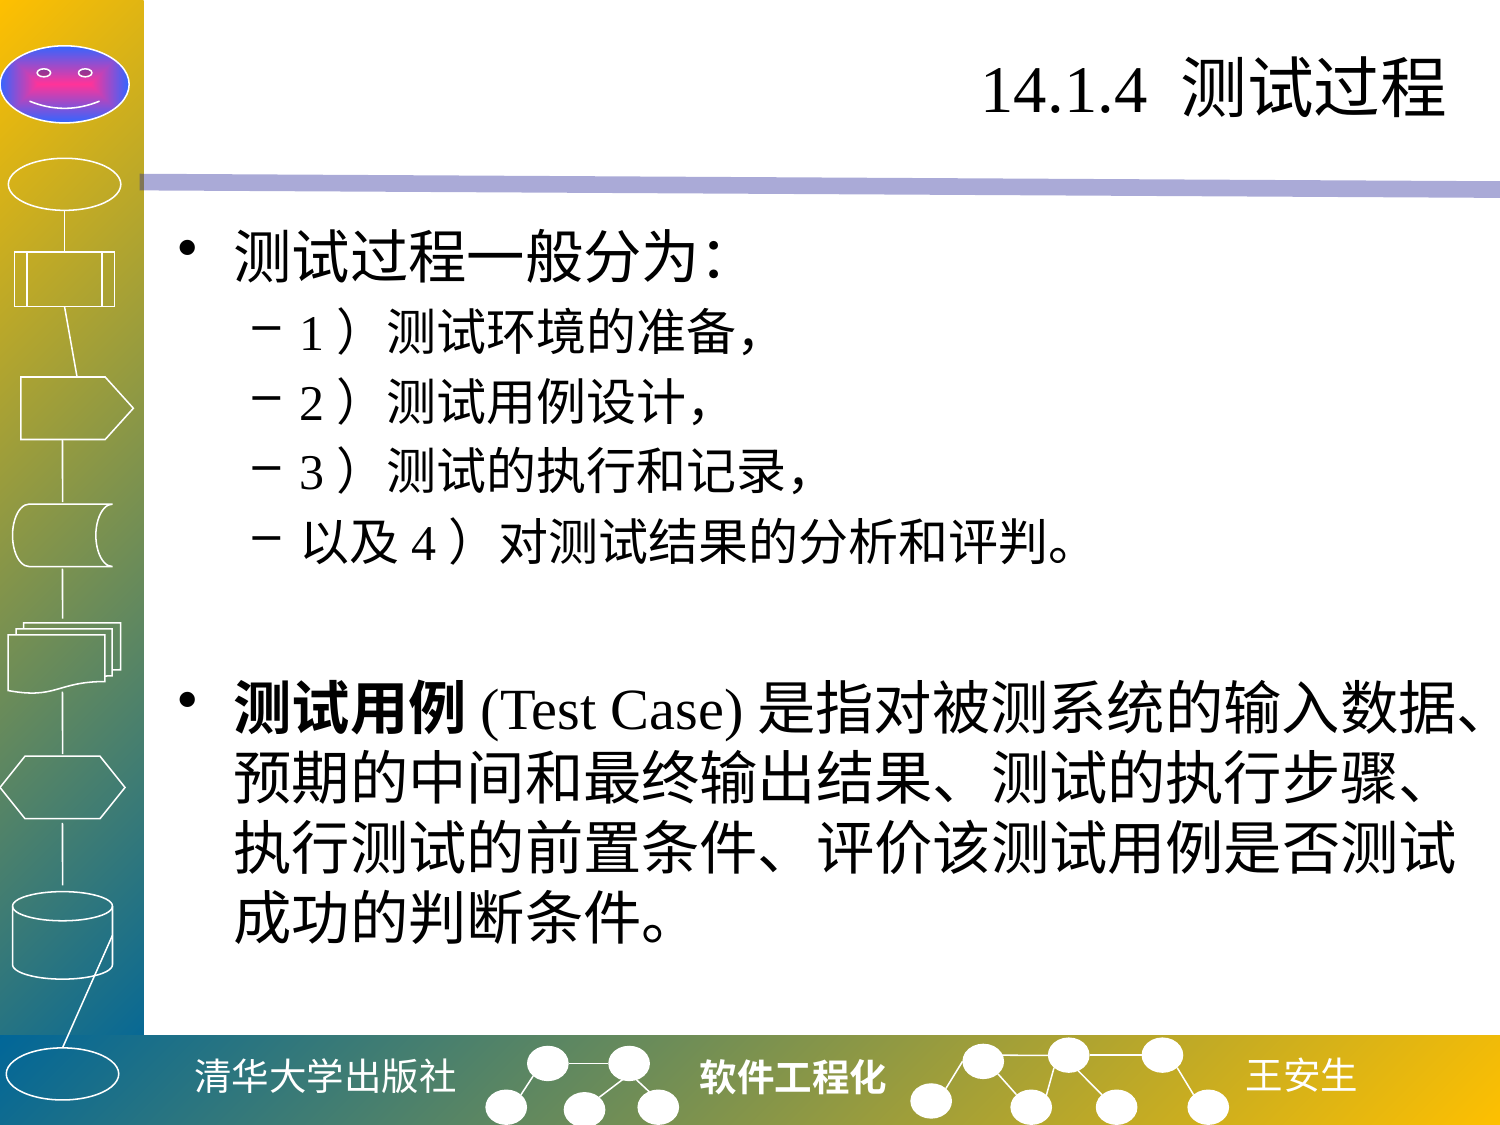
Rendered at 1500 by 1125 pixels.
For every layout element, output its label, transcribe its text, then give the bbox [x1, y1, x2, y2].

list 测试过程一般分为： 1）测试环境的准备， 2）测试用例设计， 3）测试的执行和记录， 以及4）对测试结果的分析和评判。 测试用例(Test Case)是指对被测系统的输入数据、预期的中间和最终输出结果、测试的执行步骤、执行测试的前置条件、评价该测试用例是否测试成功的判断条件。 [162, 212, 1476, 1017]
title 14.1.4 测试过程 [187, 24, 1463, 147]
